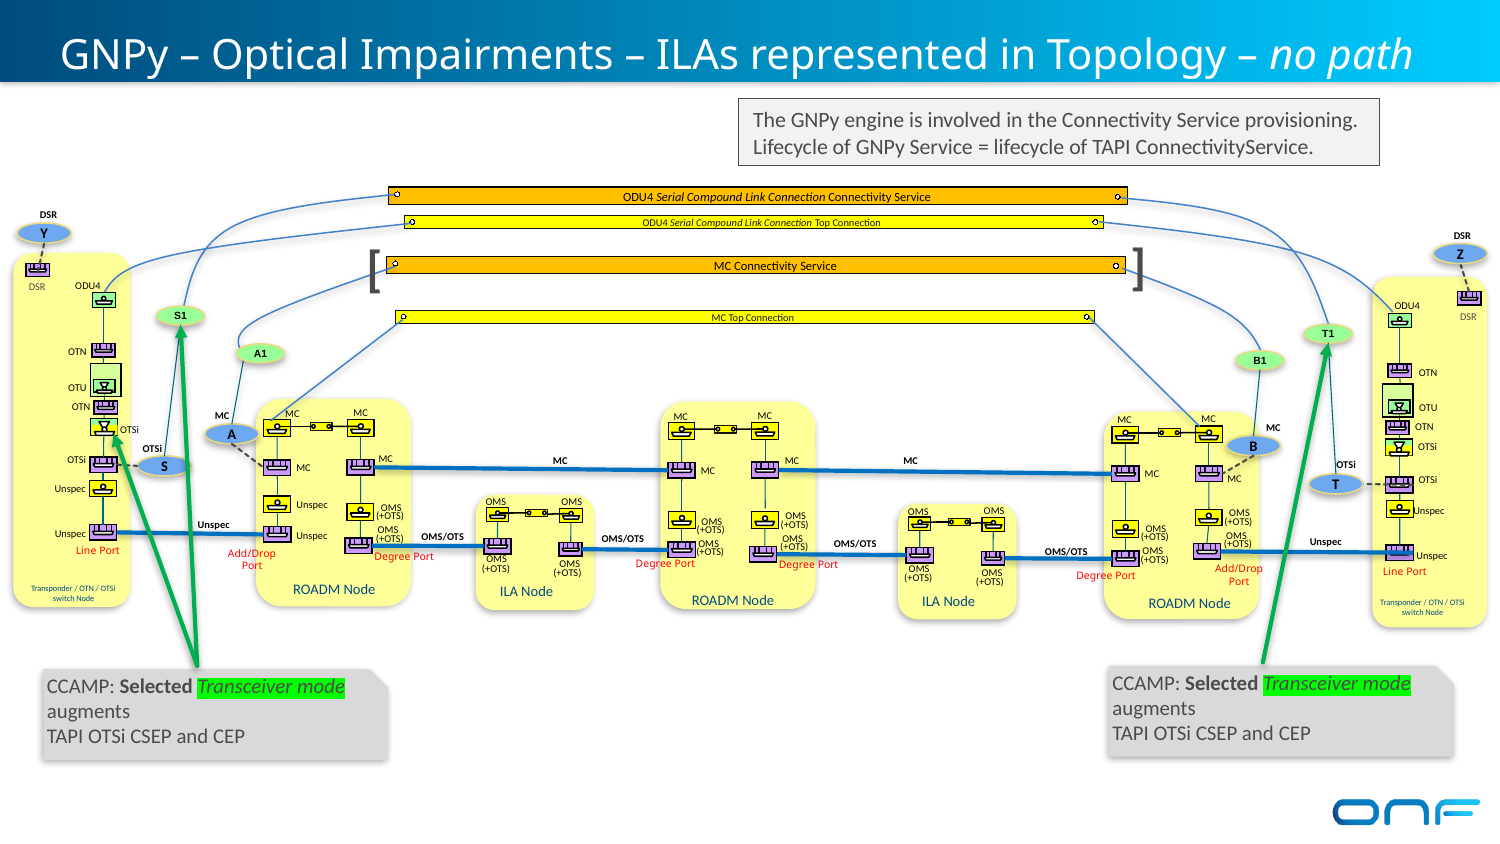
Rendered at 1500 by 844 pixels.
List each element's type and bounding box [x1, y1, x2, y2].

text_box [1442, 228, 1480, 242]
text_box [28, 207, 67, 221]
text_box [738, 98, 1380, 166]
title [44, 0, 1469, 82]
text_box [12, 181, 1488, 761]
picture [1330, 794, 1481, 829]
